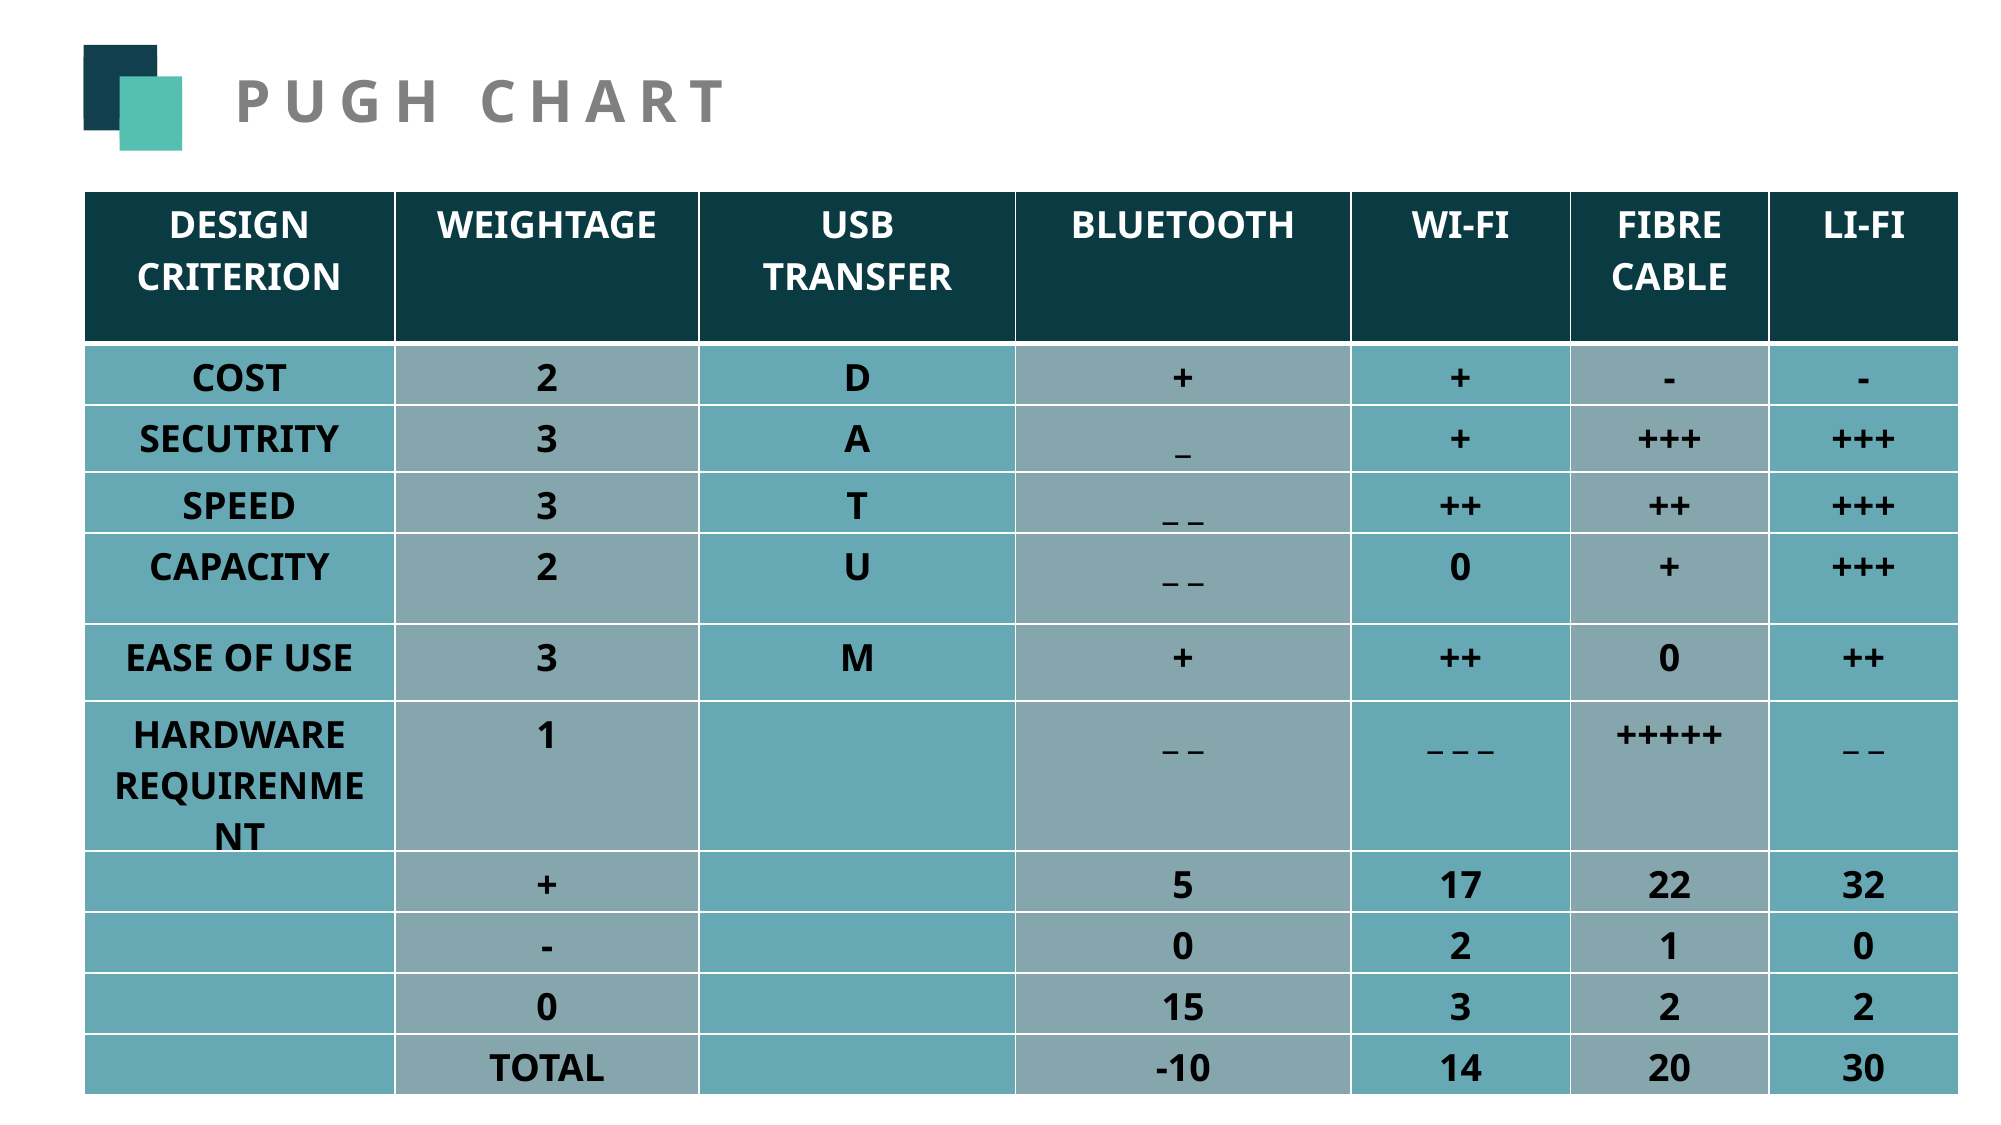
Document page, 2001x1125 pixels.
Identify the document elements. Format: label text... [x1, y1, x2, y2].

table_cell A [700, 406, 1015, 471]
table_cell + [396, 852, 698, 911]
table_cell ++ [1571, 473, 1768, 532]
table_cell 30 [1770, 1035, 1958, 1094]
table_cell COST [85, 346, 394, 404]
table_cell +++++ [1571, 702, 1768, 850]
table_cell [85, 974, 394, 1033]
table_cell 20 [1571, 1035, 1768, 1094]
table_cell +++ [1571, 406, 1768, 471]
table_cell 14 [1352, 1035, 1570, 1094]
table_cell _ [1016, 406, 1350, 471]
table_cell _ _ [1016, 473, 1350, 532]
table_cell HARDWARE REQUIRENMENT [85, 702, 394, 850]
table_cell 2 [1571, 974, 1768, 1033]
table_cell + [1352, 406, 1570, 471]
table_cell _ _ [1016, 534, 1350, 623]
table_cell - [396, 913, 698, 972]
table_cell 32 [1770, 852, 1958, 911]
table_cell 0 [396, 974, 698, 1033]
table_cell ++ [1770, 625, 1958, 700]
table_cell _ _ [1770, 702, 1958, 850]
table_cell _ _ [1016, 702, 1350, 850]
table_cell D [700, 346, 1015, 404]
table_cell 3 [396, 625, 698, 700]
table_cell 3 [396, 406, 698, 471]
table_cell 0 [1770, 913, 1958, 972]
table_header FIBRE CABLE [1571, 192, 1768, 341]
table_cell 22 [1571, 852, 1768, 911]
table_cell 1 [1571, 913, 1768, 972]
table_cell [700, 852, 1015, 911]
table_cell - [1770, 346, 1958, 404]
table_cell M [700, 625, 1015, 700]
table_header USB TRANSFER [700, 192, 1015, 341]
table_cell 3 [396, 473, 698, 532]
table_cell [700, 702, 1015, 850]
table_cell EASE OF USE [85, 625, 394, 700]
table_cell U [700, 534, 1015, 623]
table_cell +++ [1770, 473, 1958, 532]
table_cell 2 [396, 346, 698, 404]
table_cell 3 [1352, 974, 1570, 1033]
table_cell CAPACITY [85, 534, 394, 623]
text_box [83, 143, 183, 151]
table_cell -10 [1016, 1035, 1350, 1094]
table_header BLUETOOTH [1016, 192, 1350, 341]
table_cell 0 [1352, 534, 1570, 623]
table_cell + [1016, 625, 1350, 700]
table_cell SECUTRITY [85, 406, 394, 471]
table_cell 2 [1352, 913, 1570, 972]
table_cell + [1016, 346, 1350, 404]
table_cell 1 [396, 702, 698, 850]
table_cell TOTAL [396, 1035, 698, 1094]
table_cell 2 [396, 534, 698, 623]
table_cell [85, 1035, 394, 1094]
table_cell - [1571, 346, 1768, 404]
table_cell + [1352, 346, 1570, 404]
table_cell [85, 913, 394, 972]
table_header WEIGHTAGE [396, 192, 698, 341]
table_cell _ _ _ [1352, 702, 1570, 850]
table_header WI-FI [1352, 192, 1570, 341]
table_cell 0 [1016, 913, 1350, 972]
table_cell +++ [1770, 534, 1958, 623]
table_cell ++ [1352, 625, 1570, 700]
table_cell [700, 974, 1015, 1033]
table_cell 17 [1352, 852, 1570, 911]
table_cell 2 [1770, 974, 1958, 1033]
table_cell +++ [1770, 406, 1958, 471]
table_cell [85, 852, 394, 911]
table_cell 0 [1571, 625, 1768, 700]
table_cell 15 [1016, 974, 1350, 1033]
table_header LI-FI [1770, 192, 1958, 341]
table_cell ++ [1352, 473, 1570, 532]
table_cell 5 [1016, 852, 1350, 911]
table_cell + [1571, 534, 1768, 623]
table_cell SPEED [85, 473, 394, 532]
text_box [83, 44, 740, 143]
table_cell T [700, 473, 1015, 532]
table_cell [700, 1035, 1015, 1094]
table_cell [700, 913, 1015, 972]
table_header DESIGN CRITERION [85, 192, 394, 341]
